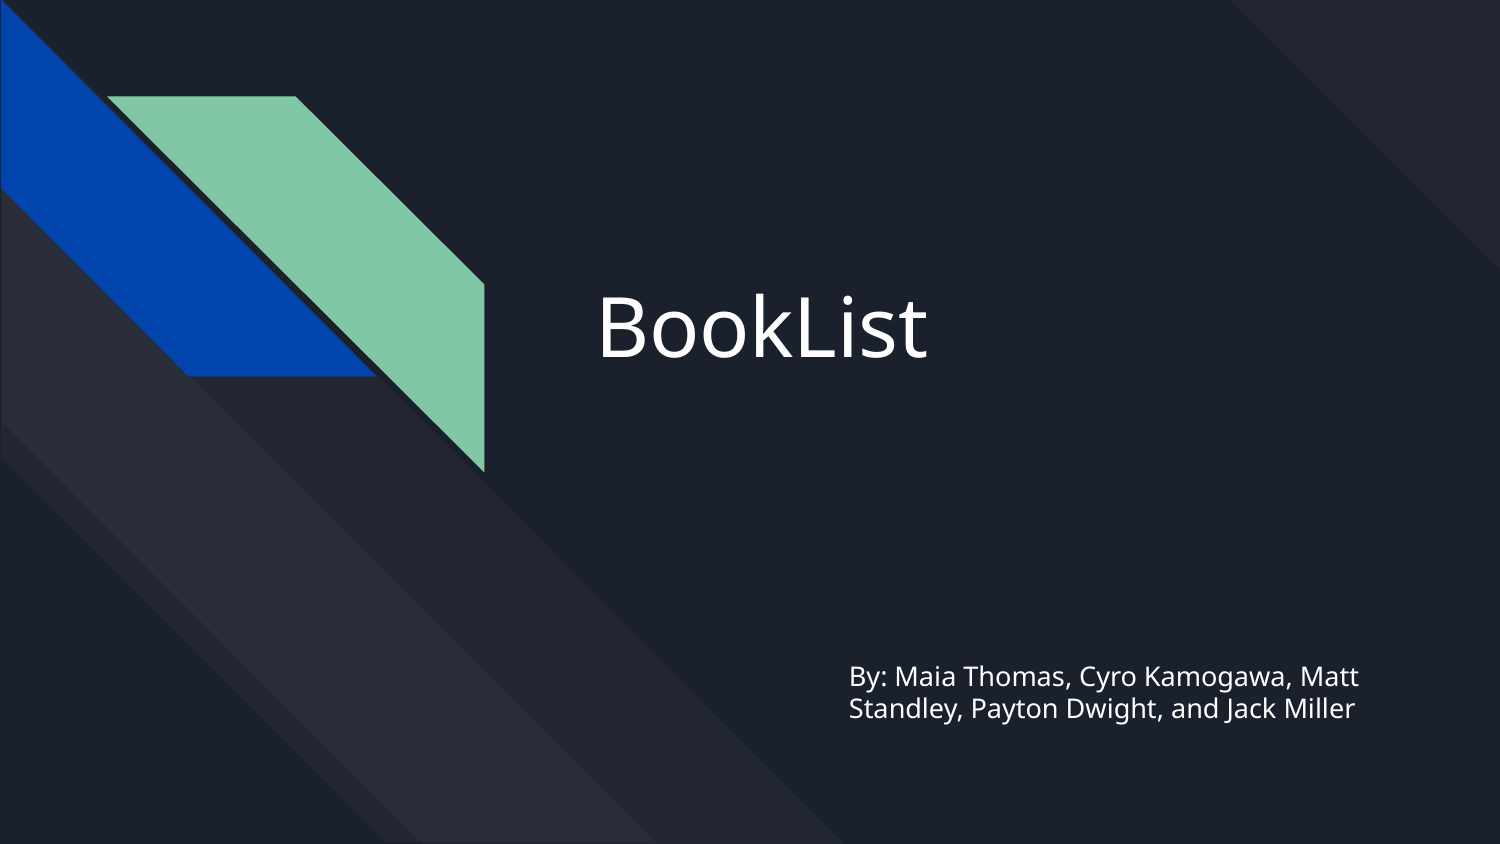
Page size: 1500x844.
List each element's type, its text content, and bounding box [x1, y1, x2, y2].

subtitle By: Maia Thomas, Cyro Kamogawa, Matt Standley, Payton Dwight, and Jack Miller [833, 643, 1404, 727]
title BookList [580, 258, 1404, 518]
